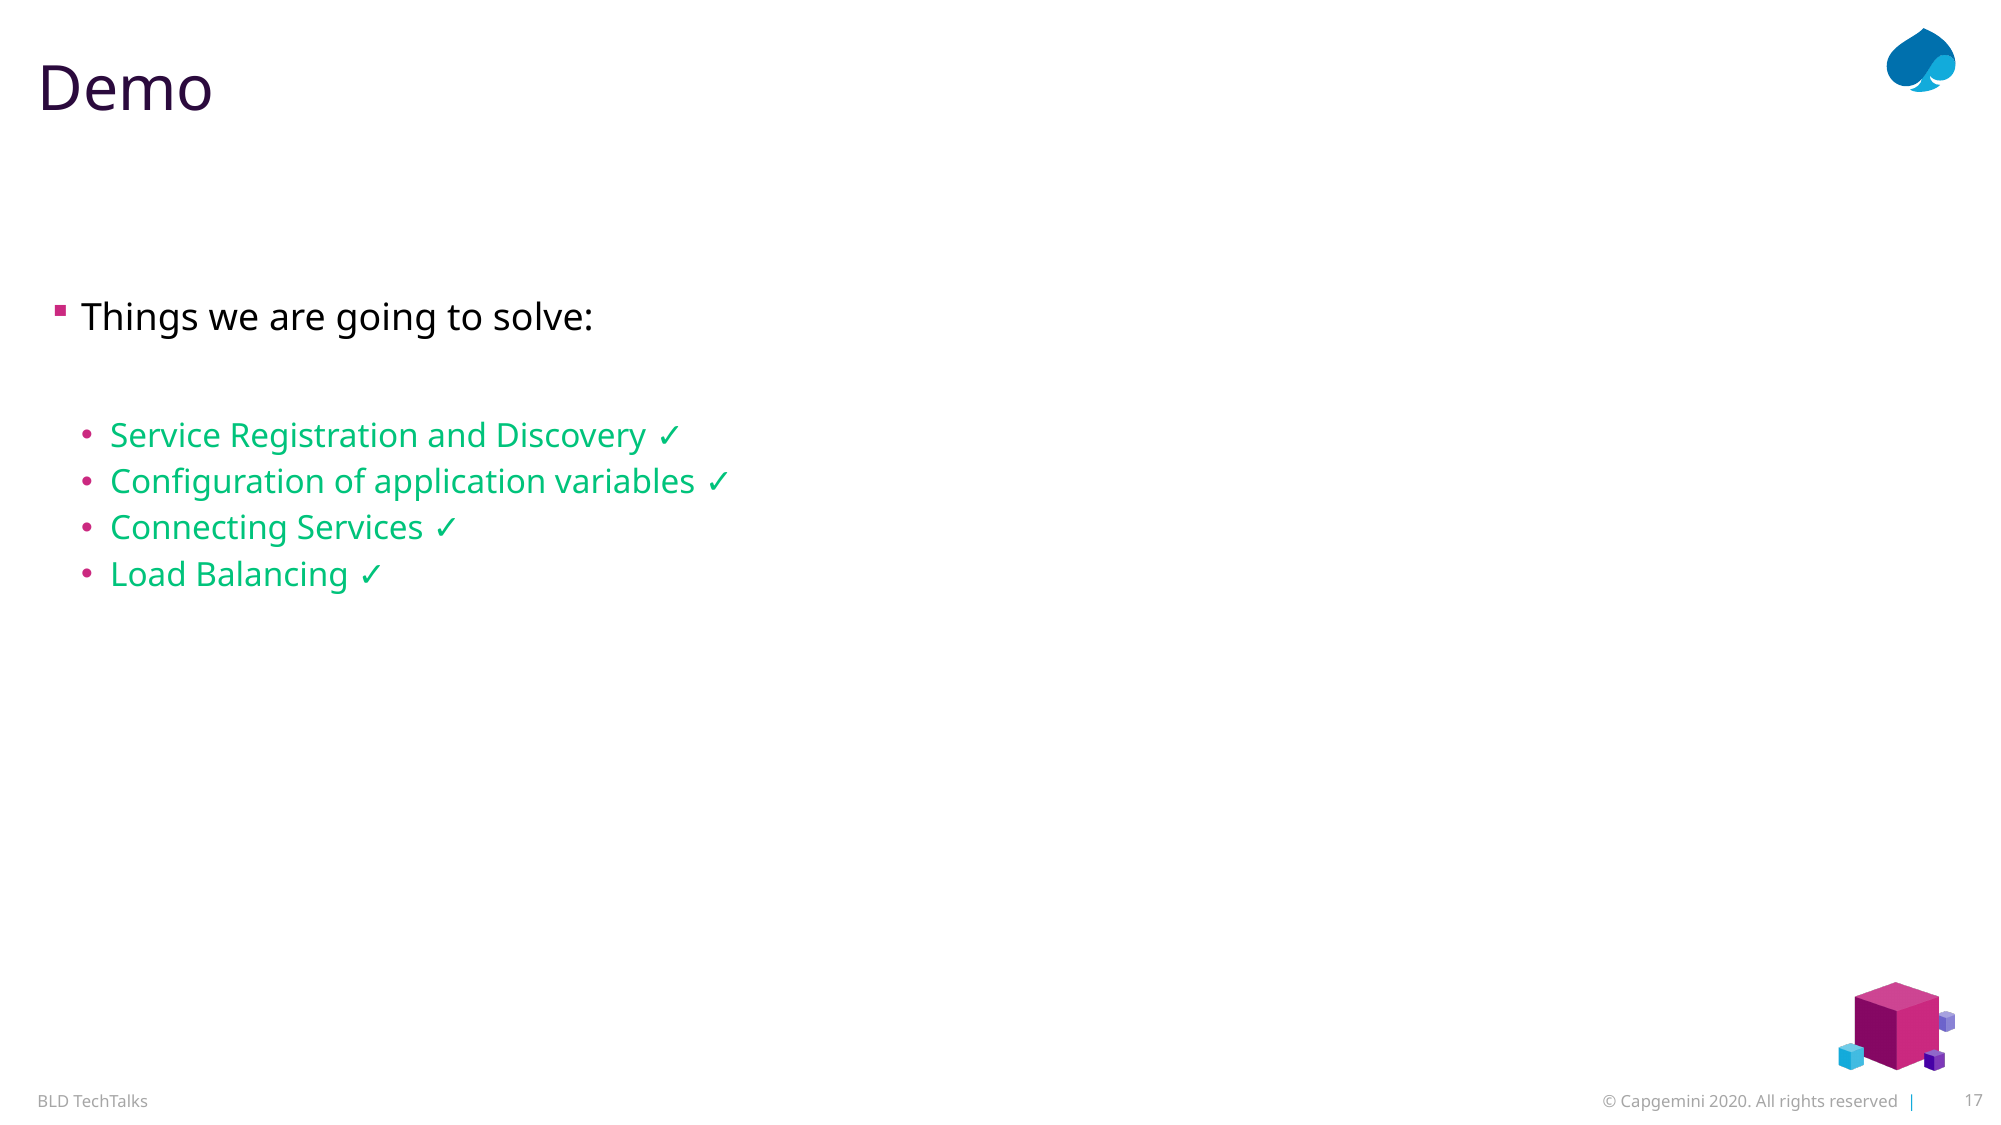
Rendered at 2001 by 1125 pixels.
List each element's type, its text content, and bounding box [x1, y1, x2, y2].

list Things we are going to solve: Service Registration and Discovery ✓ Configuration of application variables ✓ Connecting Services ✓ Load Balancing ✓ [37, 297, 1957, 1031]
title Demo [37, 0, 1863, 182]
